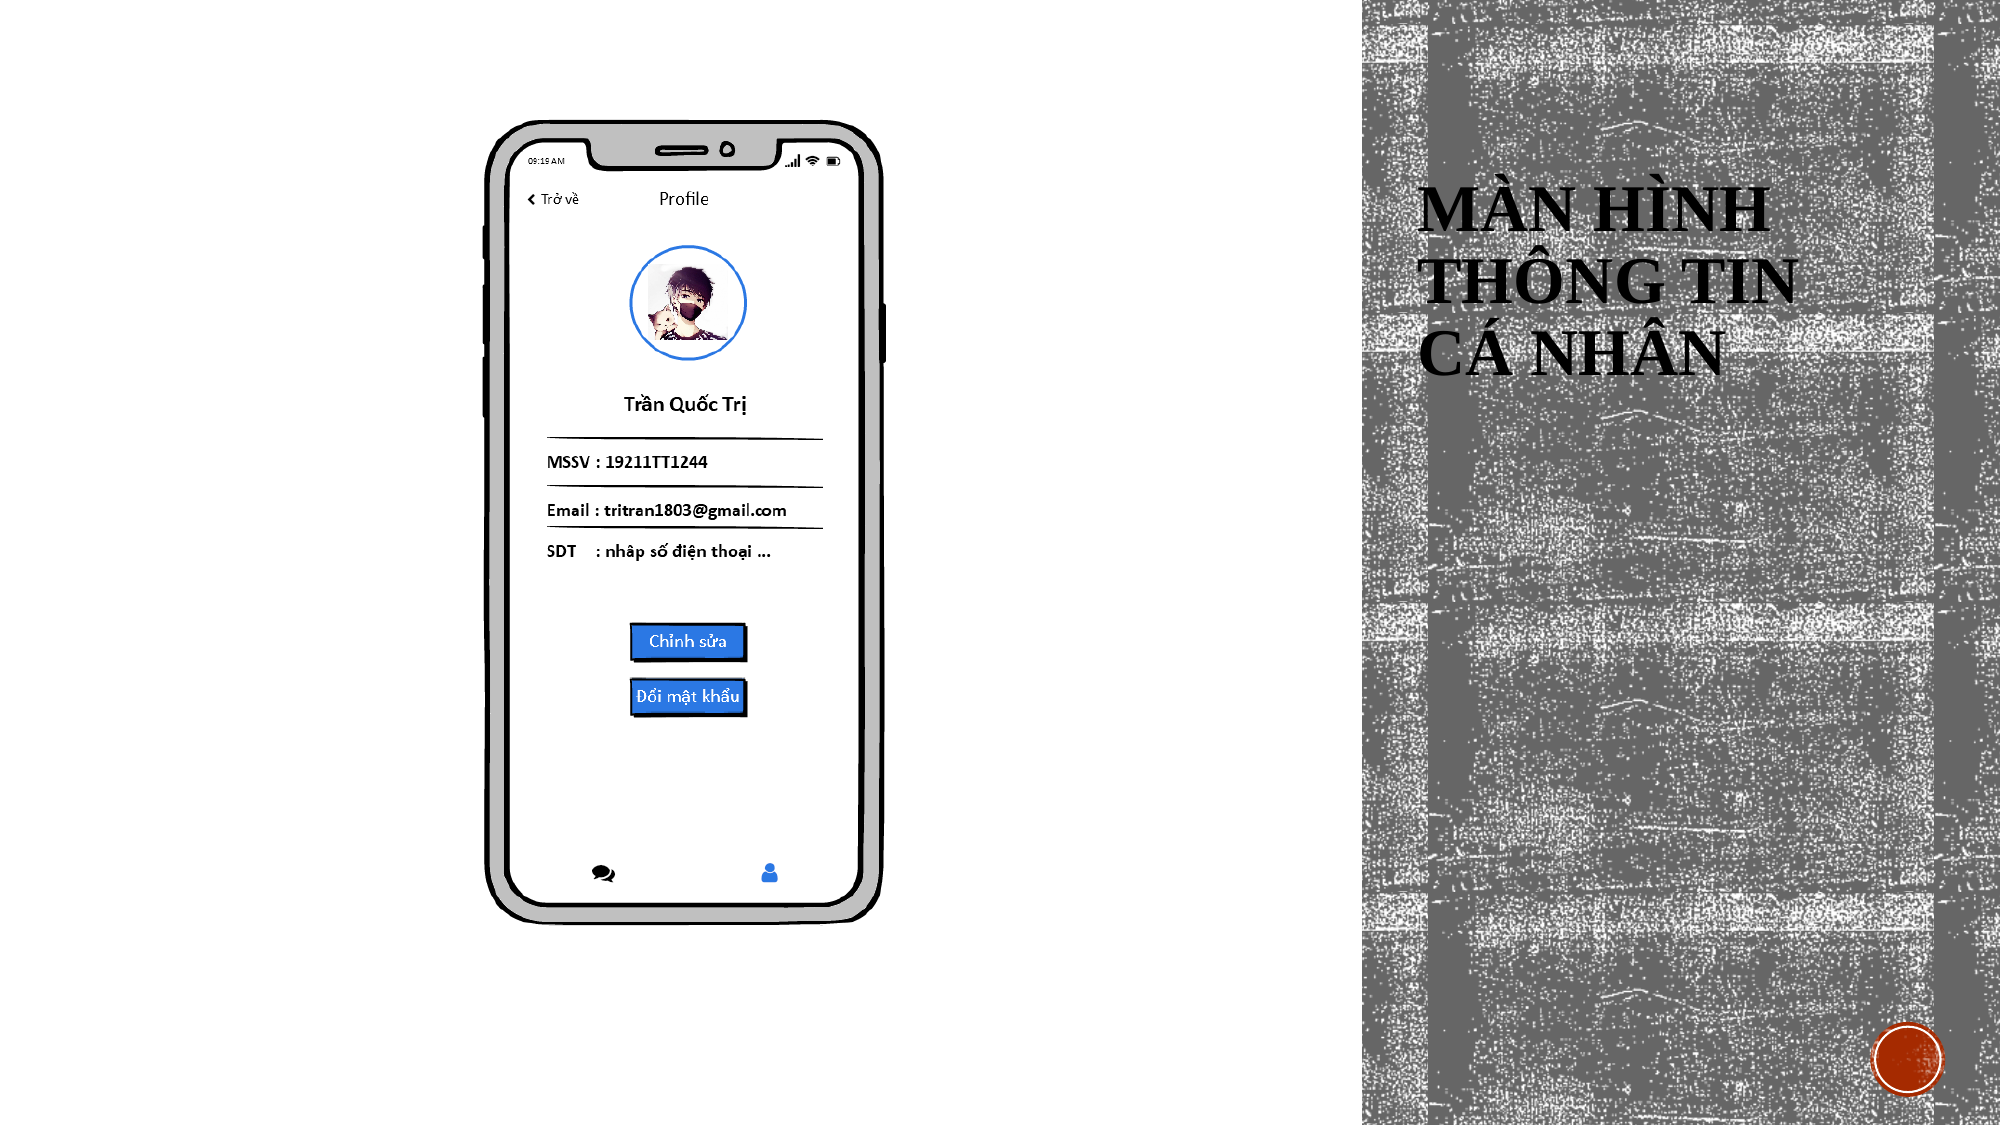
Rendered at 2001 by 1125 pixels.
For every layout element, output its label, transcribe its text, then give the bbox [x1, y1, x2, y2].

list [445, 114, 932, 936]
picture [443, 112, 933, 936]
title Màn hình thông tin cá nhân [1402, 112, 1928, 398]
